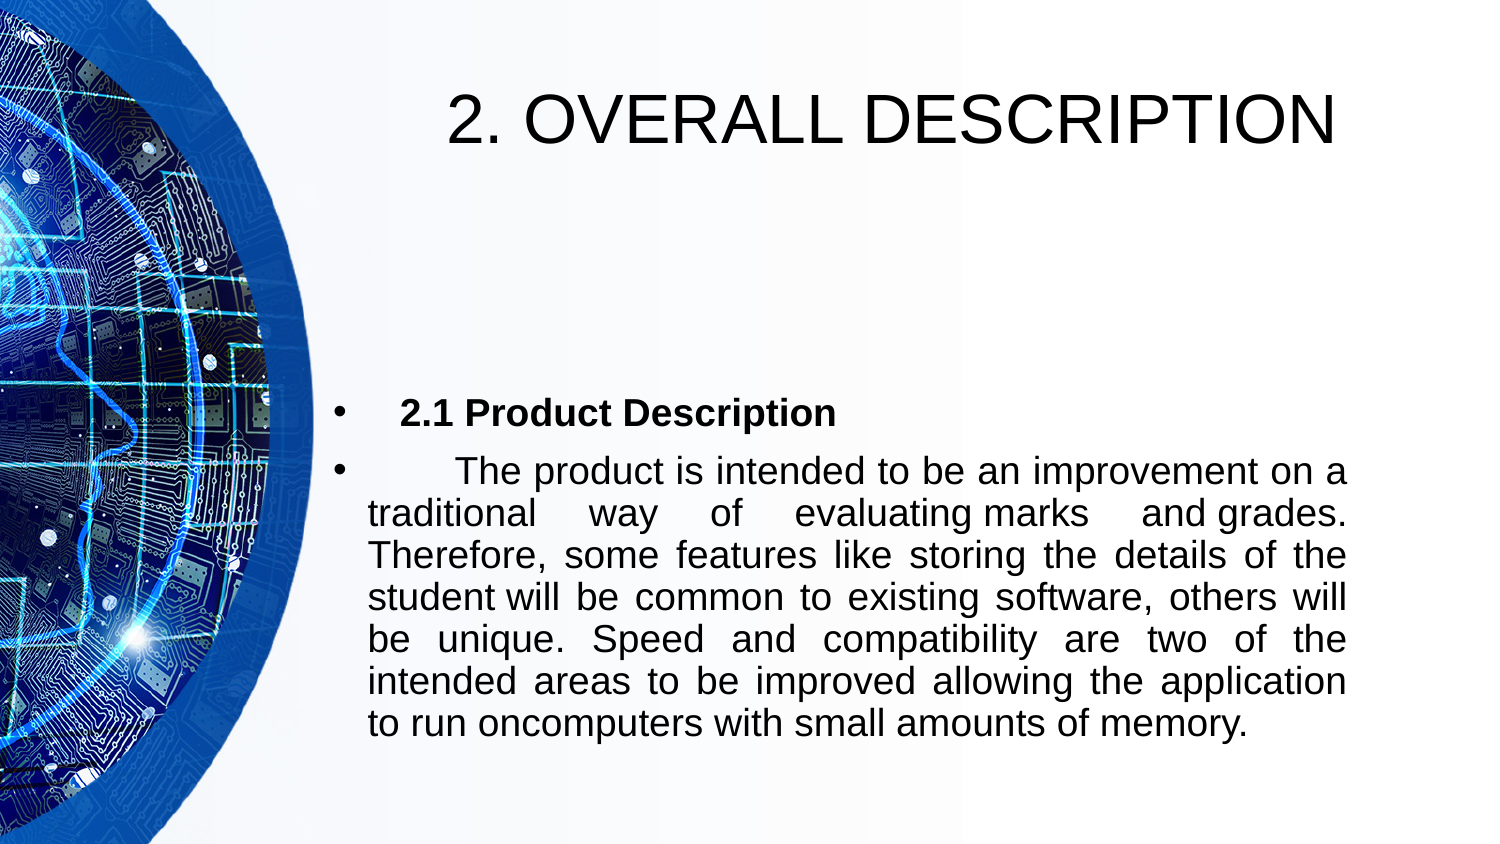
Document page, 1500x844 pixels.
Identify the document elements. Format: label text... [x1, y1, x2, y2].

text_box [189, 185, 1224, 746]
picture [0, 0, 1500, 844]
subtitle 2.1 Product Description The product is intended to be an improvement on a traditional way of evaluating marks and grades. Therefore, some features like storing the details of the student will be common to existing software, others will be unique. Speed and compatibility are two of the intended areas to be improved allowing the application to run oncomputers with small amounts of memory. [333, 256, 1349, 746]
text_box 2. OVERALL DESCRIPTION [392, 66, 1423, 186]
